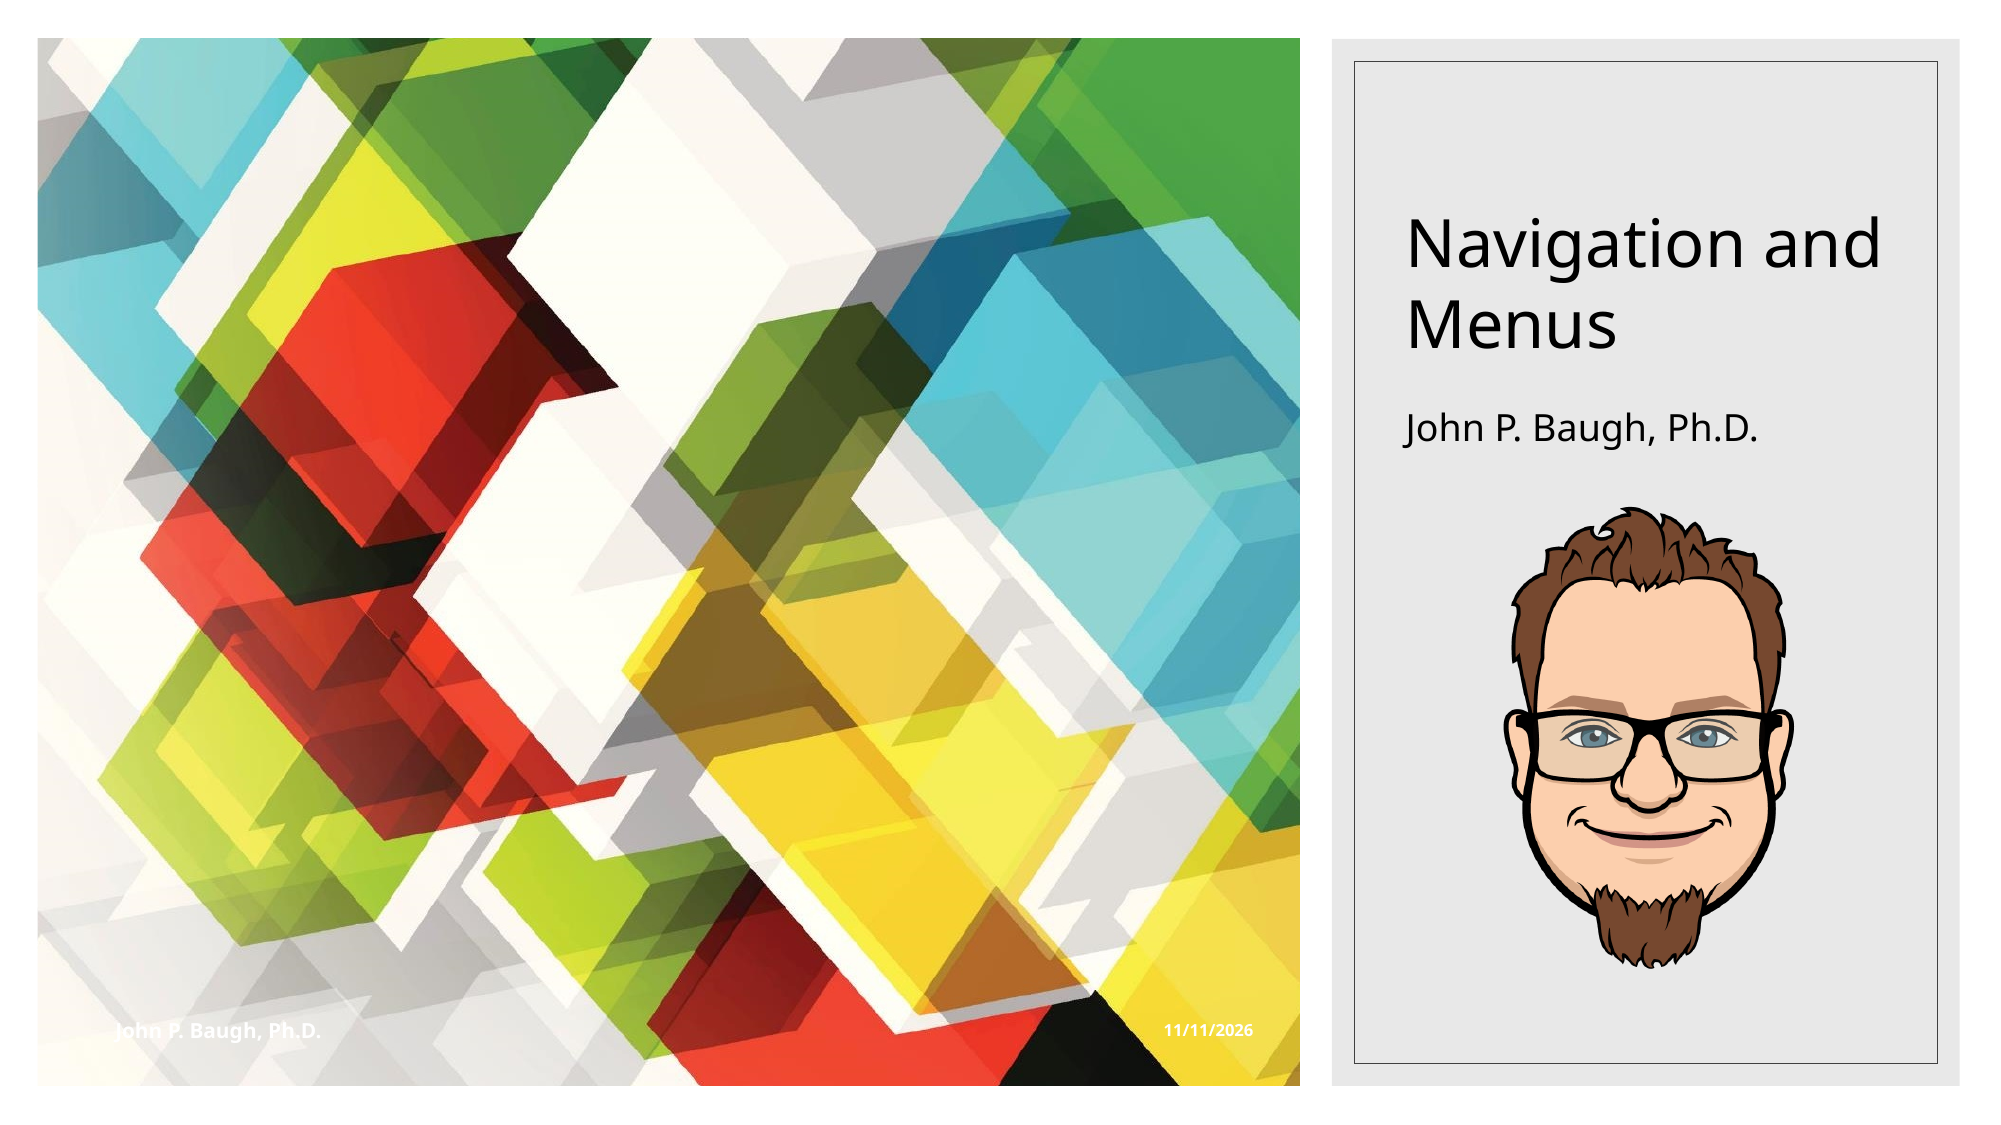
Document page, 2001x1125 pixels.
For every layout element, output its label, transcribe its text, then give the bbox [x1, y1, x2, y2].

picture [37, 38, 1300, 1086]
picture [1452, 464, 1845, 1020]
title Navigation and Menus [1390, 98, 1907, 369]
list John P. Baugh, Ph.D. [1390, 391, 1907, 968]
